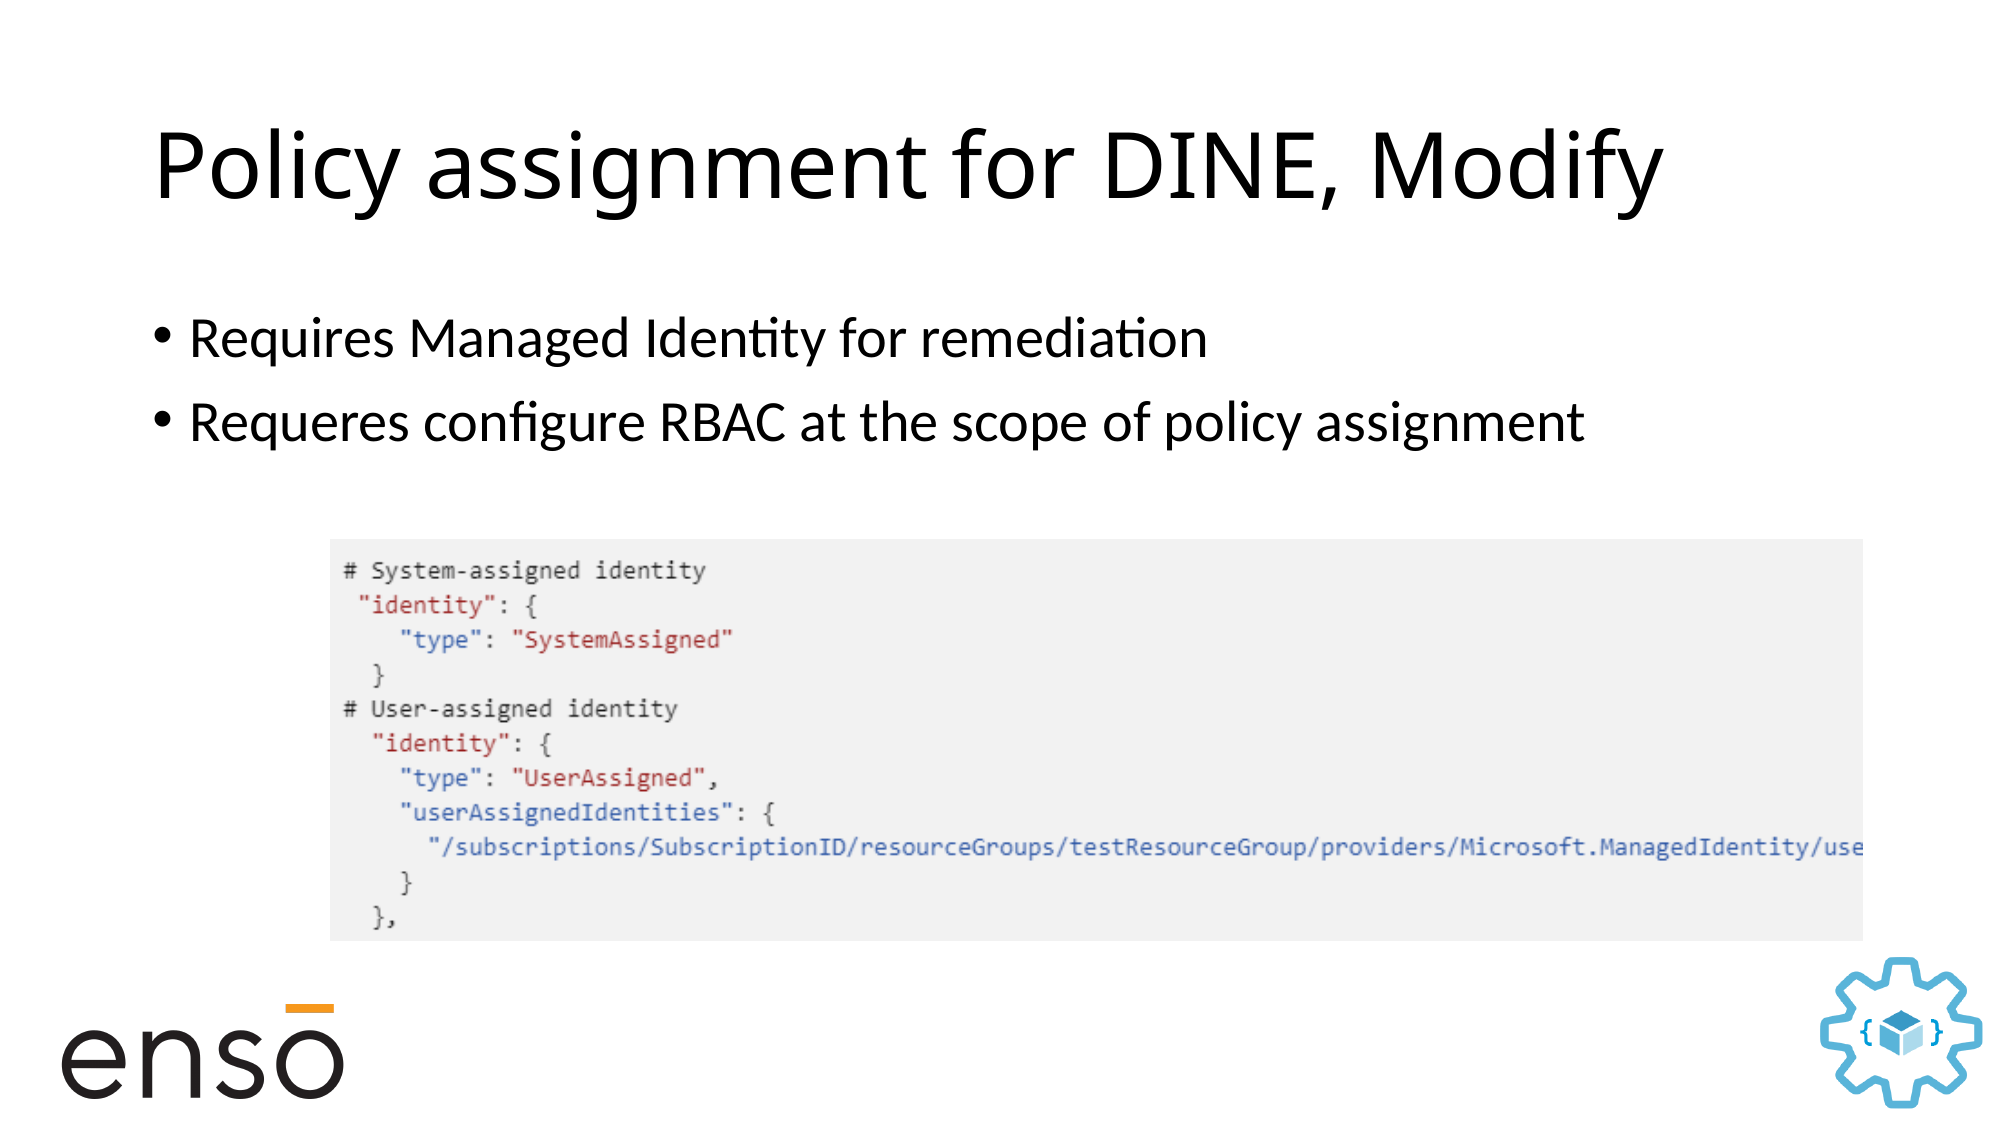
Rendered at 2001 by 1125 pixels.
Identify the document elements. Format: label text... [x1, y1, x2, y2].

title Policy assignment for DINE, Modify [137, 59, 1863, 278]
picture [330, 539, 2000, 1125]
list Requires Managed Identity for remediation Requeres configure RBAC at the scope of policy assignment [137, 299, 1863, 1014]
picture [61, 1004, 344, 1099]
